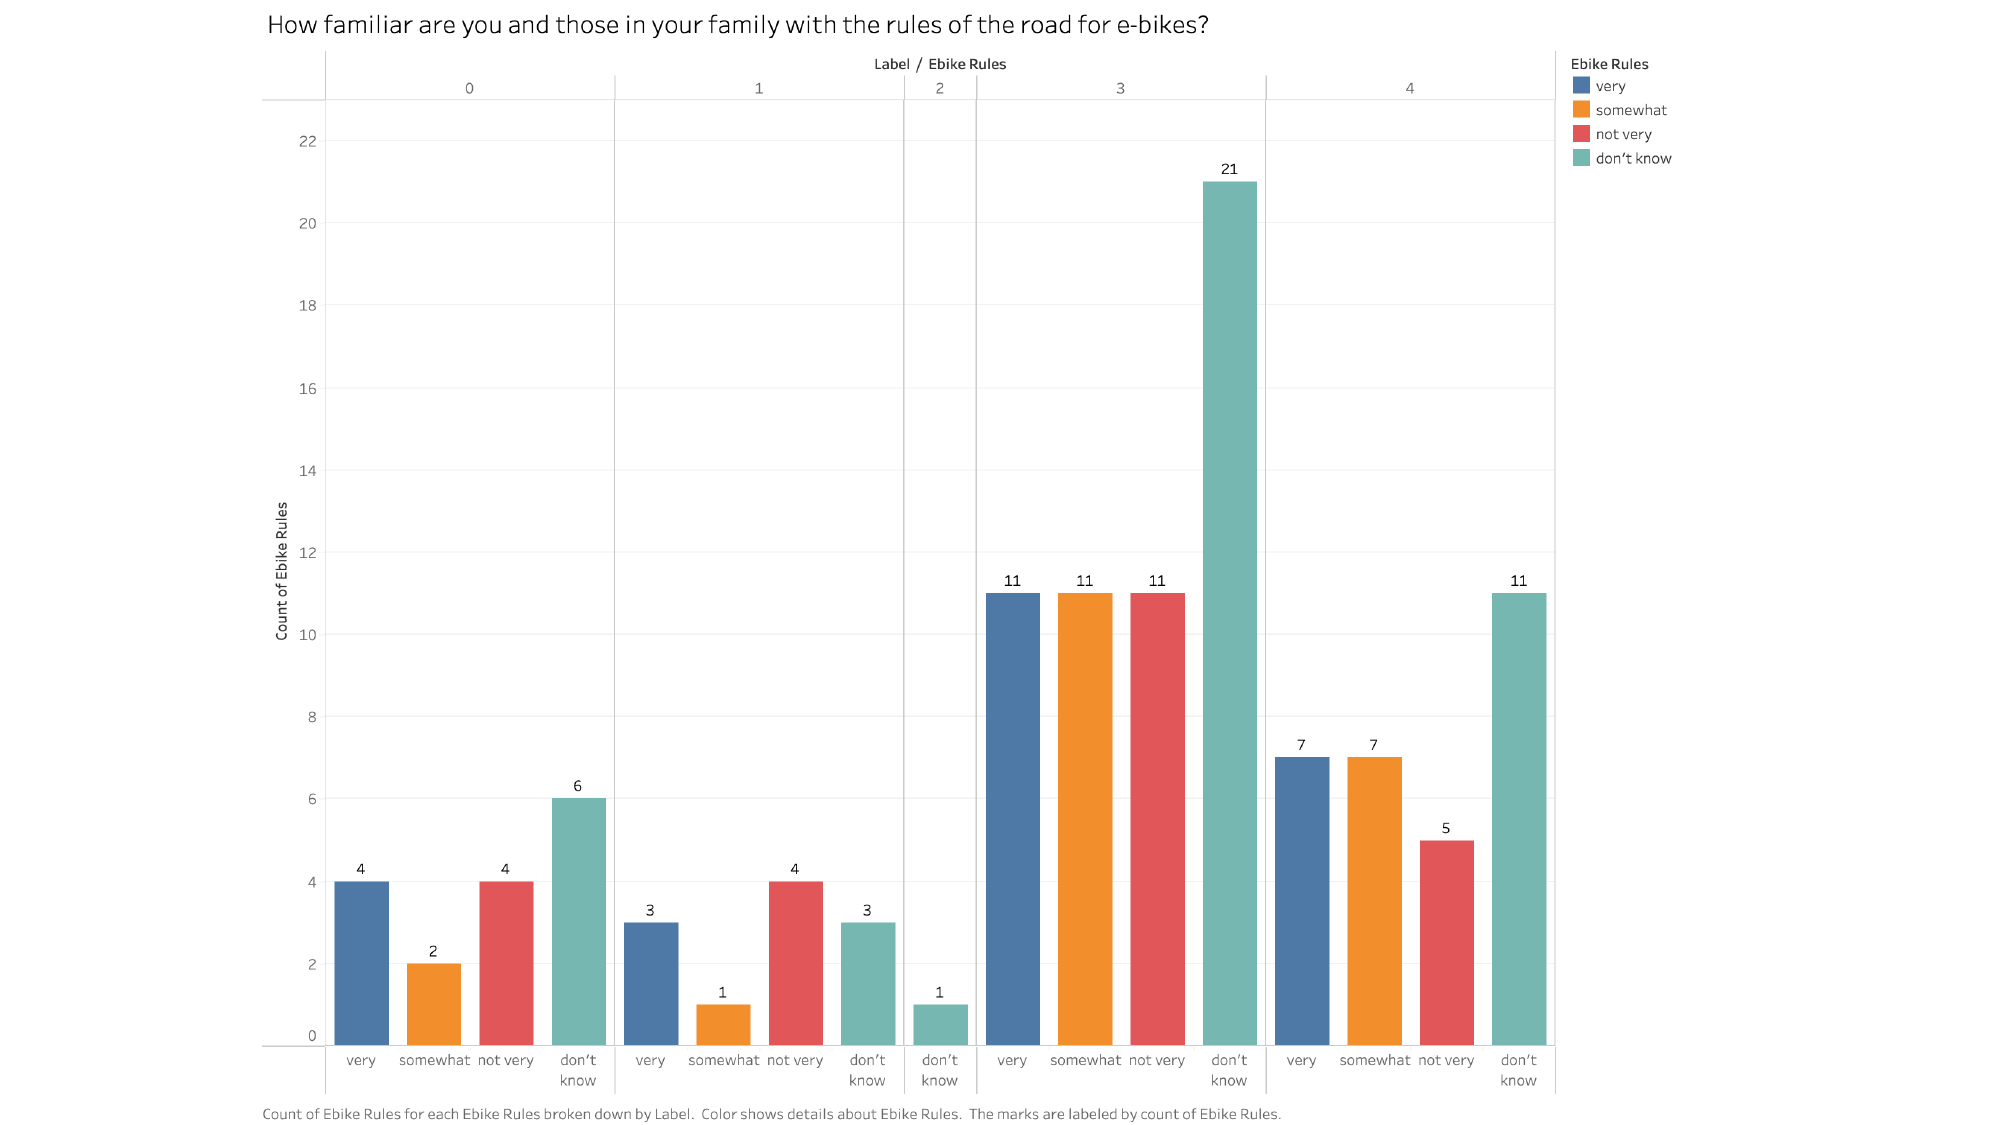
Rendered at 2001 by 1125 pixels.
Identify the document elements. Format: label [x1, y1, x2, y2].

picture [261, 0, 1738, 1125]
